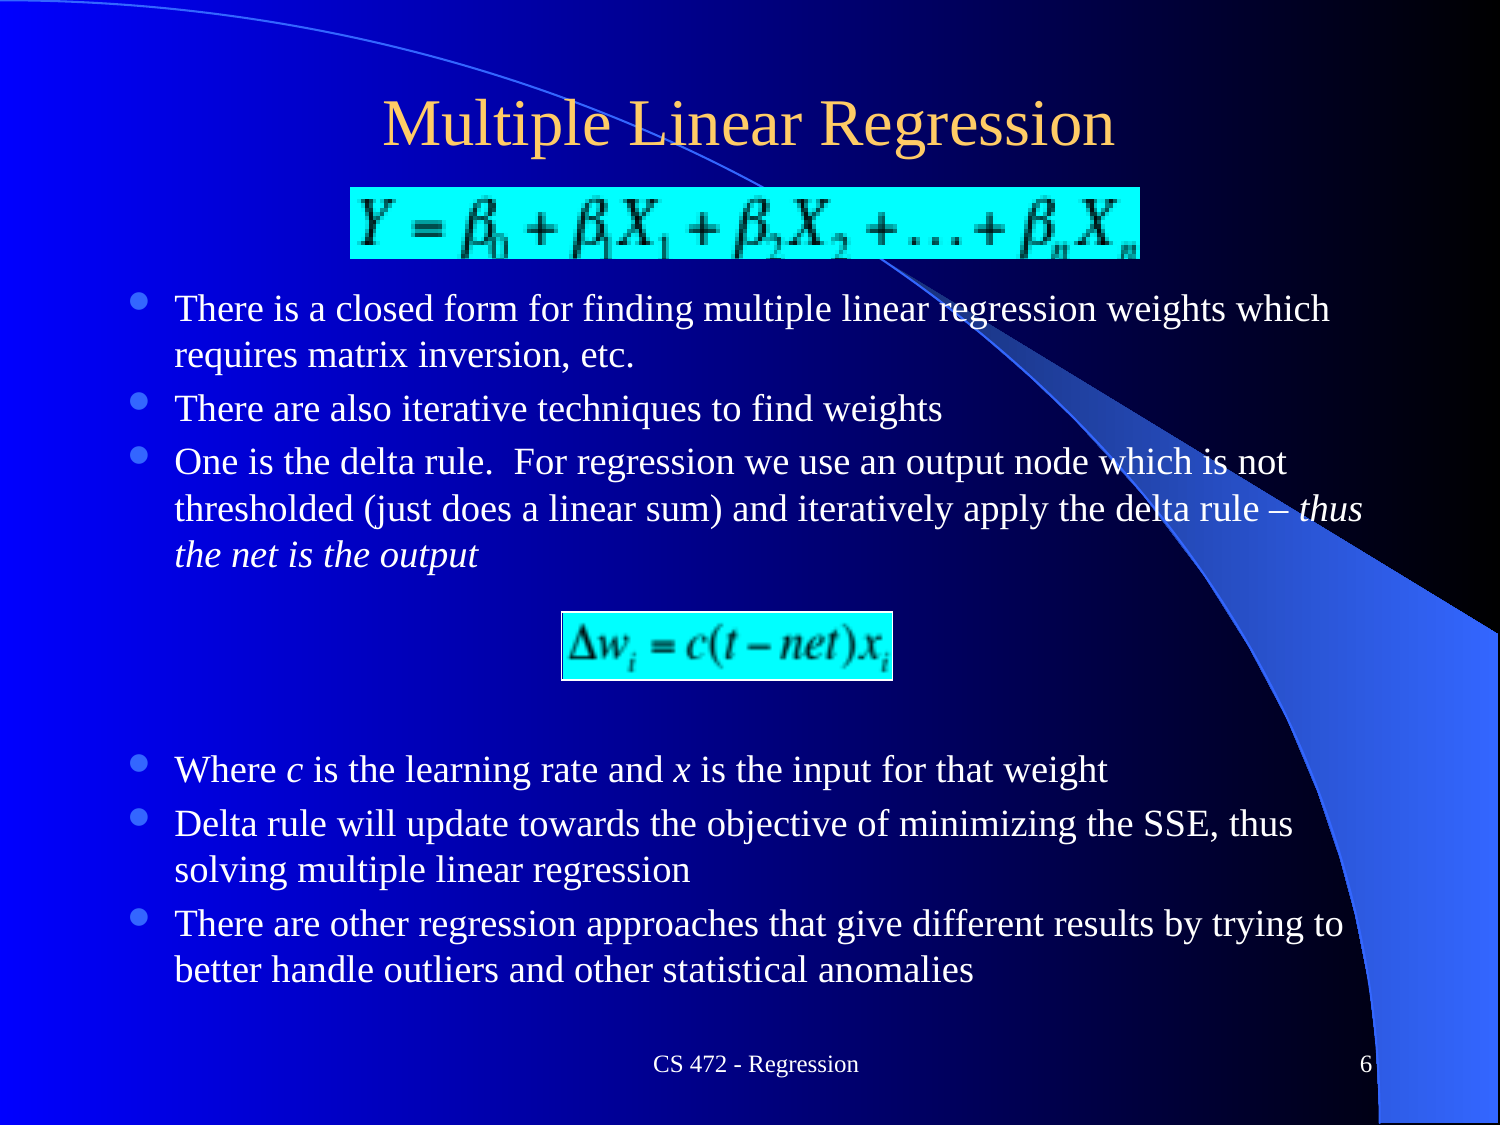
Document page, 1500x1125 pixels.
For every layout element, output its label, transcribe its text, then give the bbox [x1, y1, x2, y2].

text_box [562, 612, 892, 680]
list There is a closed form for finding multiple linear regression weights which requires matrix inversion, etc. There are also iterative techniques to find weights One is the delta rule. For regression we use an output node which is not thresholded (just does a linear sum) and iteratively apply the delta rule – thus the net is the output Where c is the learning rate and x is the input for that weight Delta rule will update towards the objective of minimizing the SSE, thus solving multiple linear regression There are other regression approaches that give different results by trying to better handle outliers and other statistical anomalies [112, 274, 1388, 1001]
title Multiple Linear Regression [112, 37, 1388, 201]
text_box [349, 187, 1141, 259]
footer CS 472 - Regression [474, 1024, 1038, 1101]
slide_number 6 [1074, 1024, 1388, 1101]
